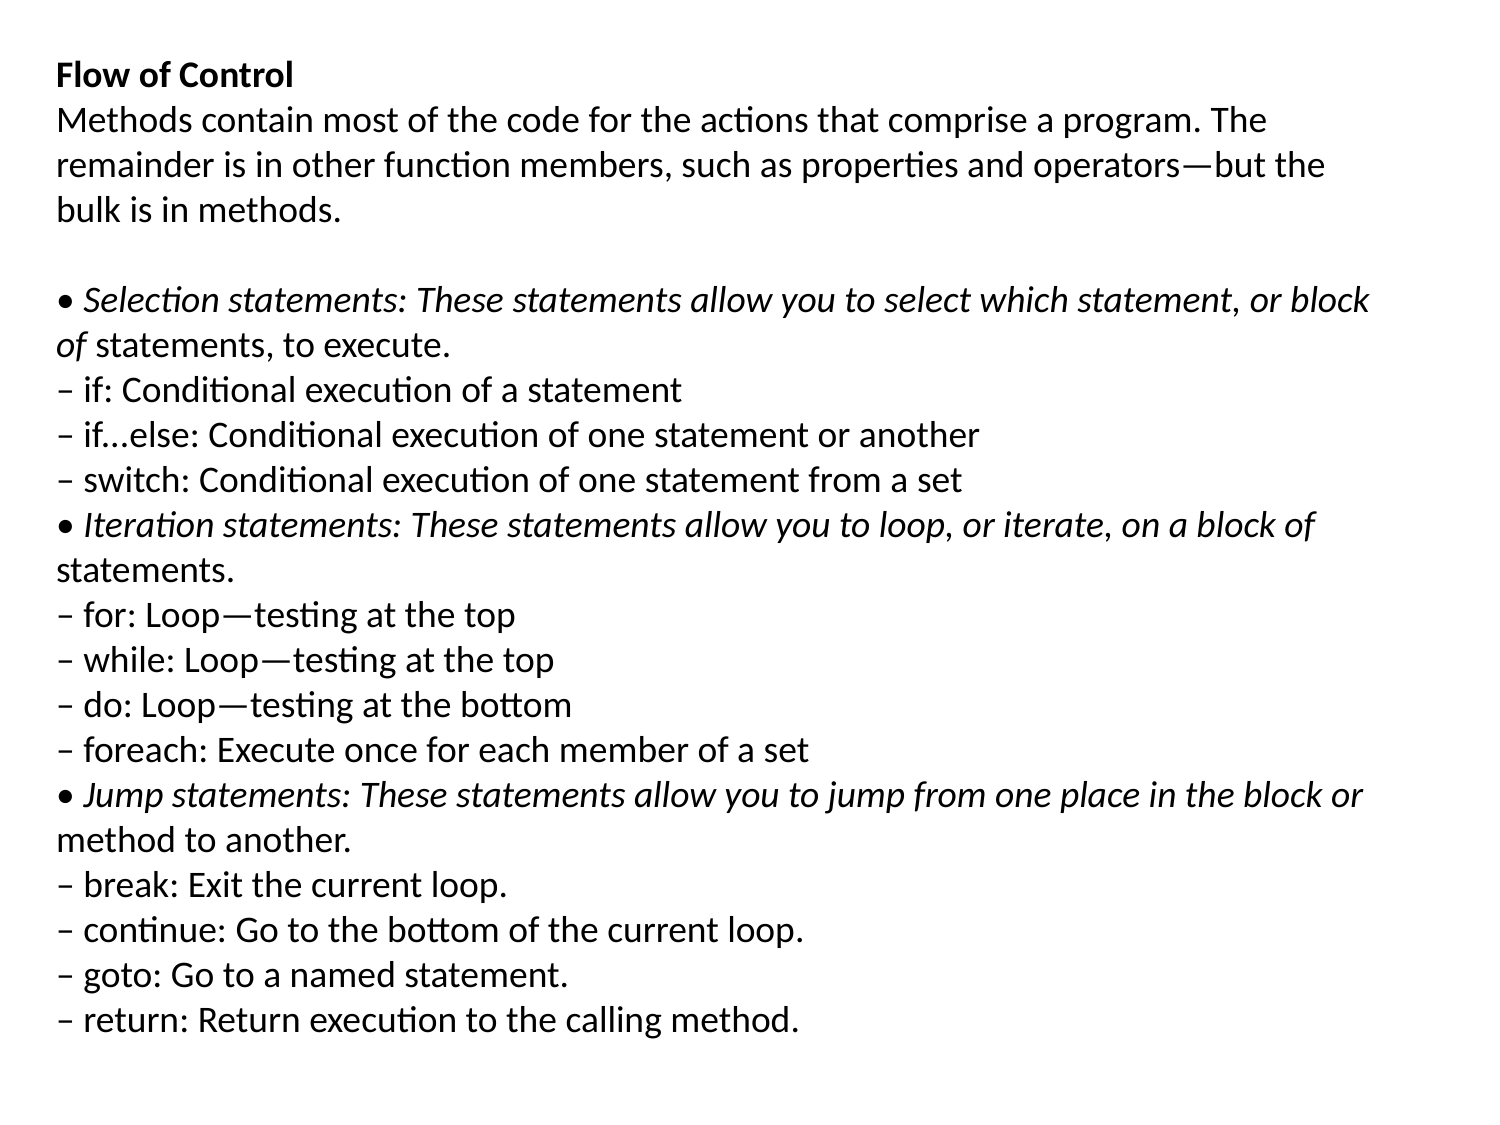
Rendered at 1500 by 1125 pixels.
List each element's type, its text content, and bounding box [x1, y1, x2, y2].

text_box Flow of Control Methods contain most of the code for the actions that comprise a program. The remainder is in other function members, such as properties and operators—but the bulk is in methods. • Selection statements: These statements allow you to select which statement, or block of statements, to execute. – if: Conditional execution of a statement – if...else: Conditional execution of one statement or another – switch: Conditional execution of one statement from a set • Iteration statements: These statements allow you to loop, or iterate, on a block of statements. – for: Loop—testing at the top – while: Loop—testing at the top – do: Loop—testing at the bottom – foreach: Execute once for each member of a set • Jump statements: These statements allow you to jump from one place in the block or method to another. – break: Exit the current loop. – continue: Go to the bottom of the current loop. – goto: Go to a named statement. – return: Return execution to the calling method. [41, 42, 1412, 1048]
